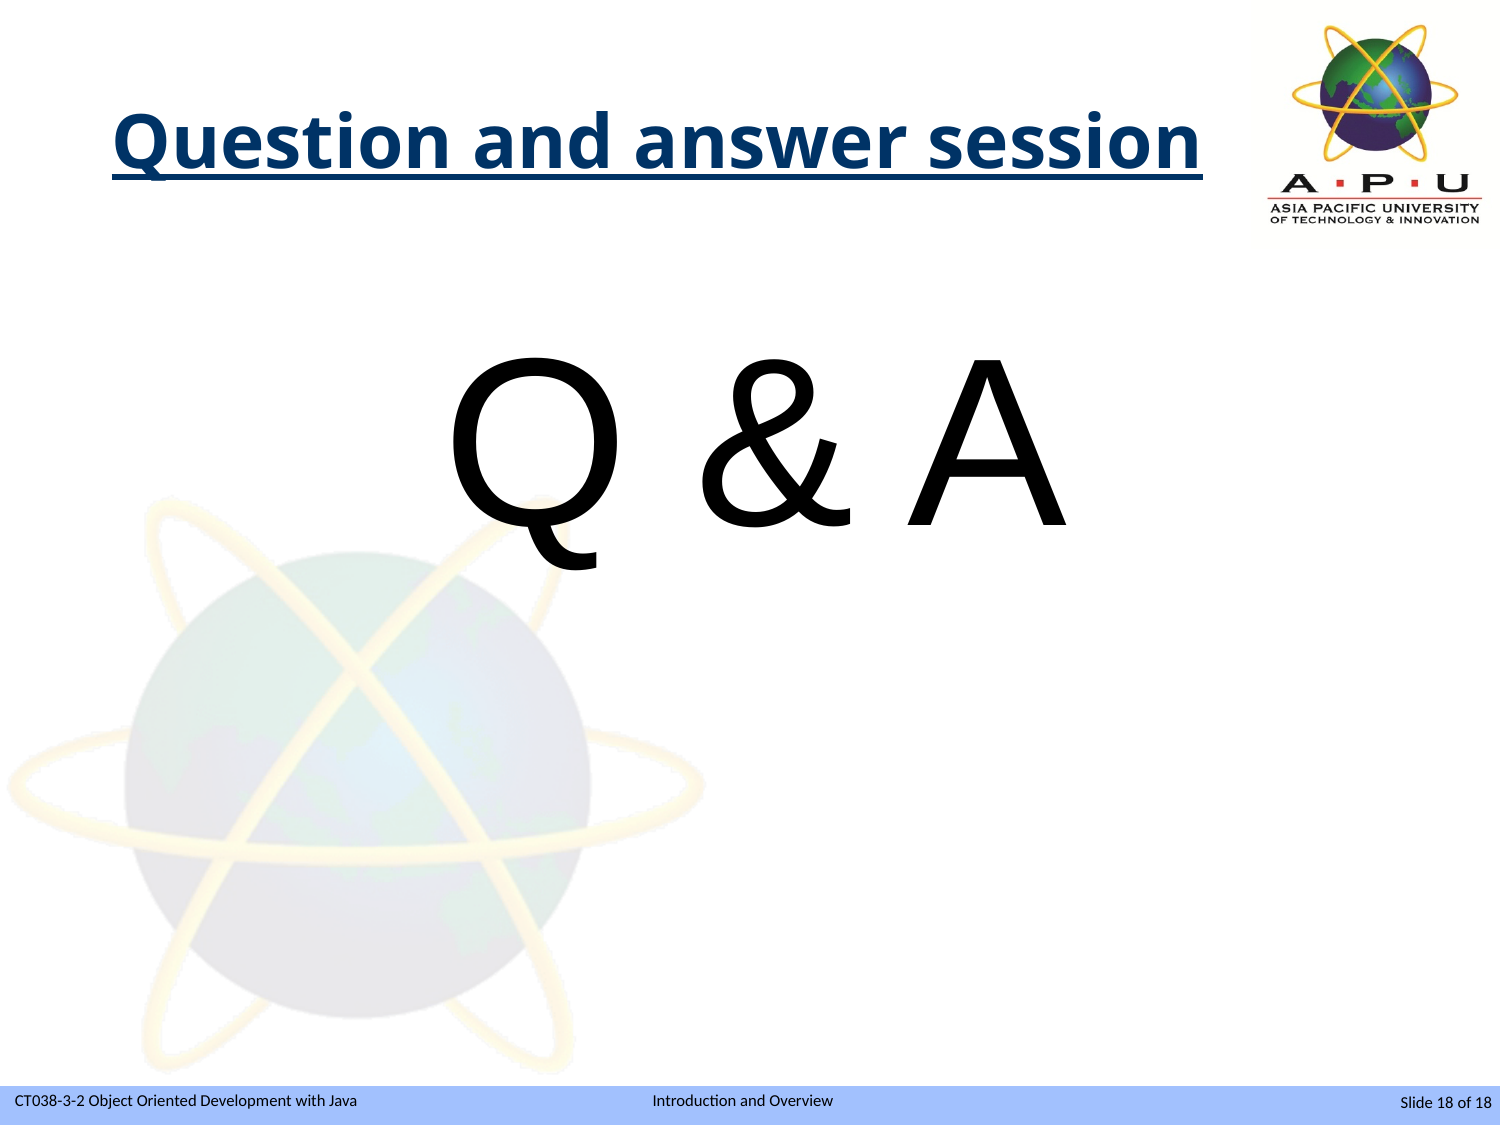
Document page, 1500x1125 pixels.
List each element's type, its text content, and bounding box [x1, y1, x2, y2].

list Q & A [79, 278, 1430, 1021]
picture [1251, 0, 1500, 249]
title Question and answer session [79, 45, 1235, 233]
